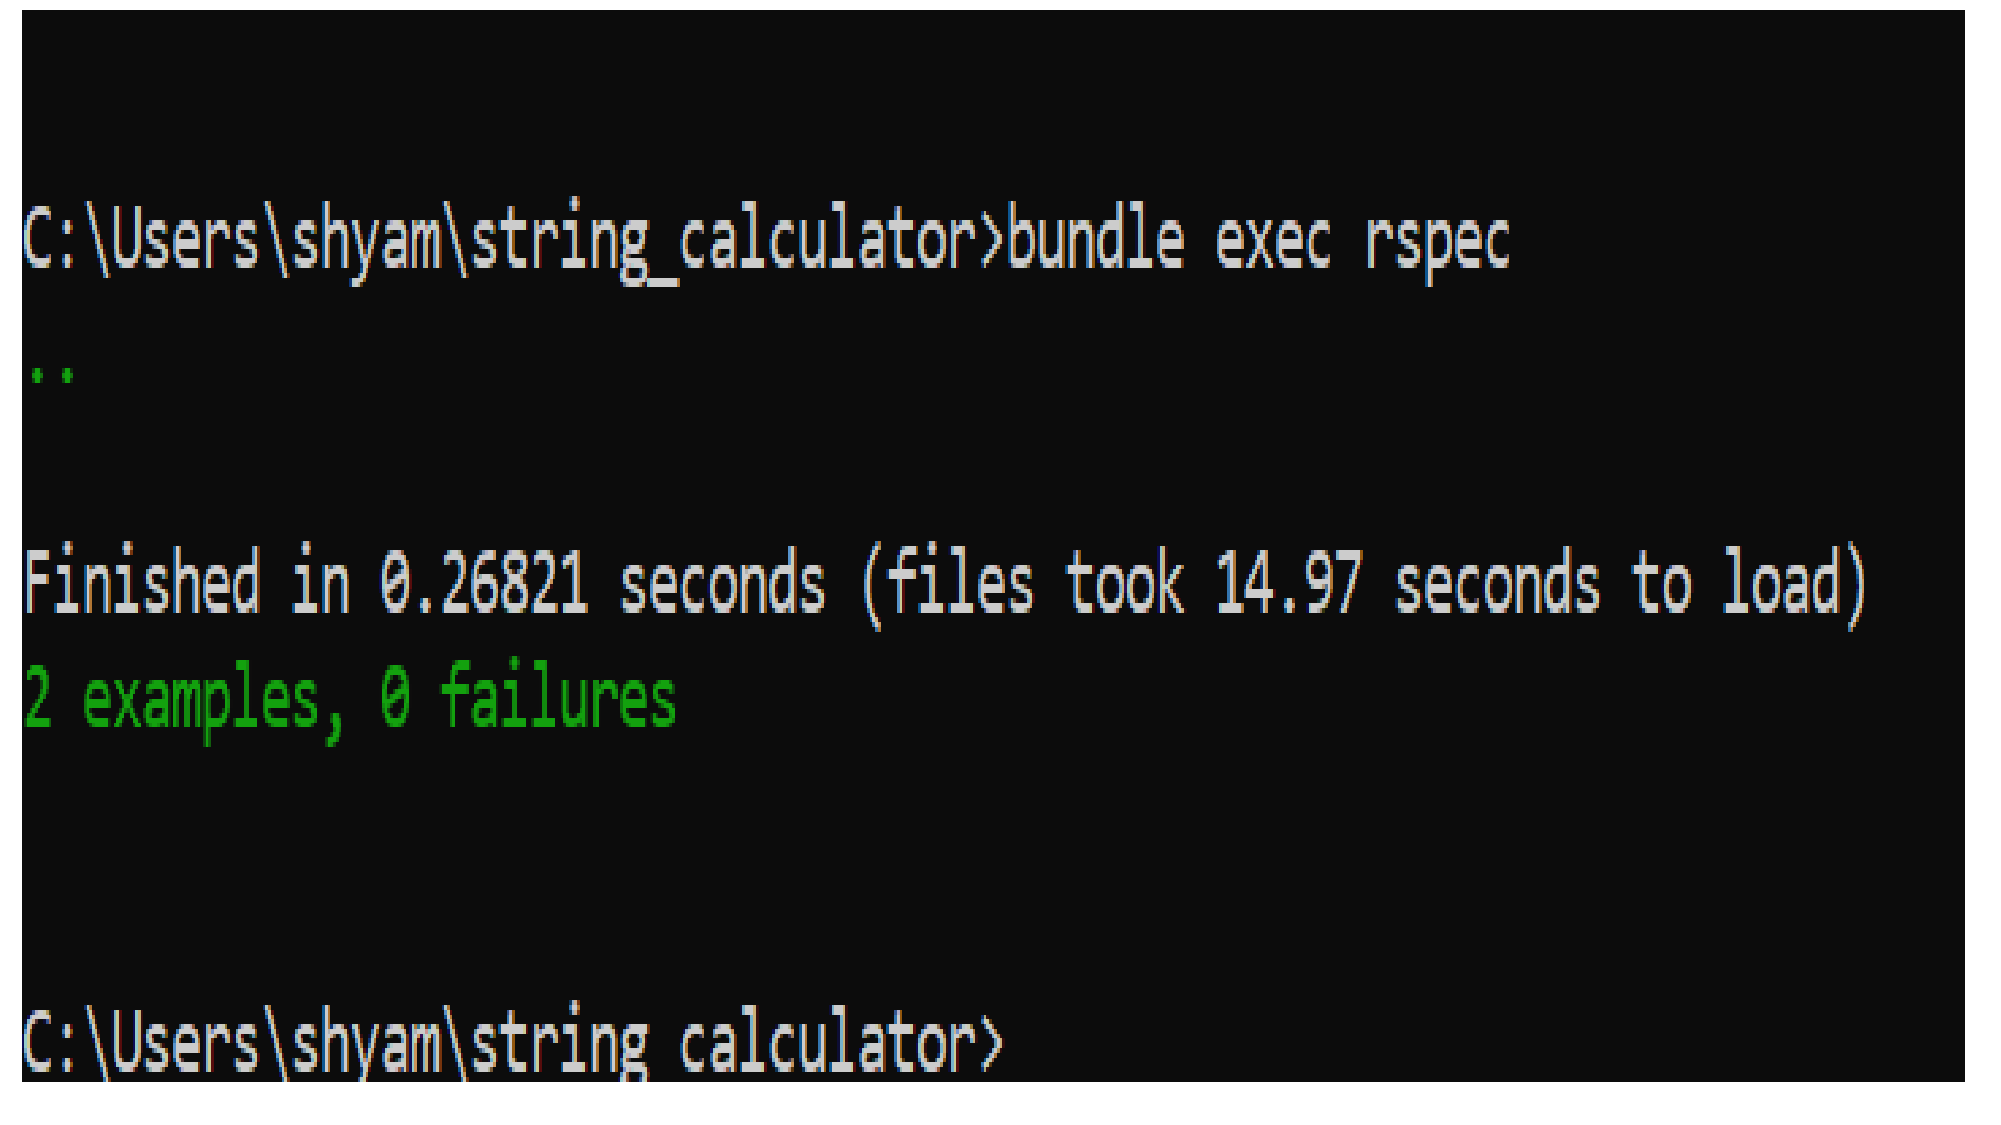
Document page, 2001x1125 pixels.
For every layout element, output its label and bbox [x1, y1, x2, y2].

list [22, 10, 1965, 1082]
